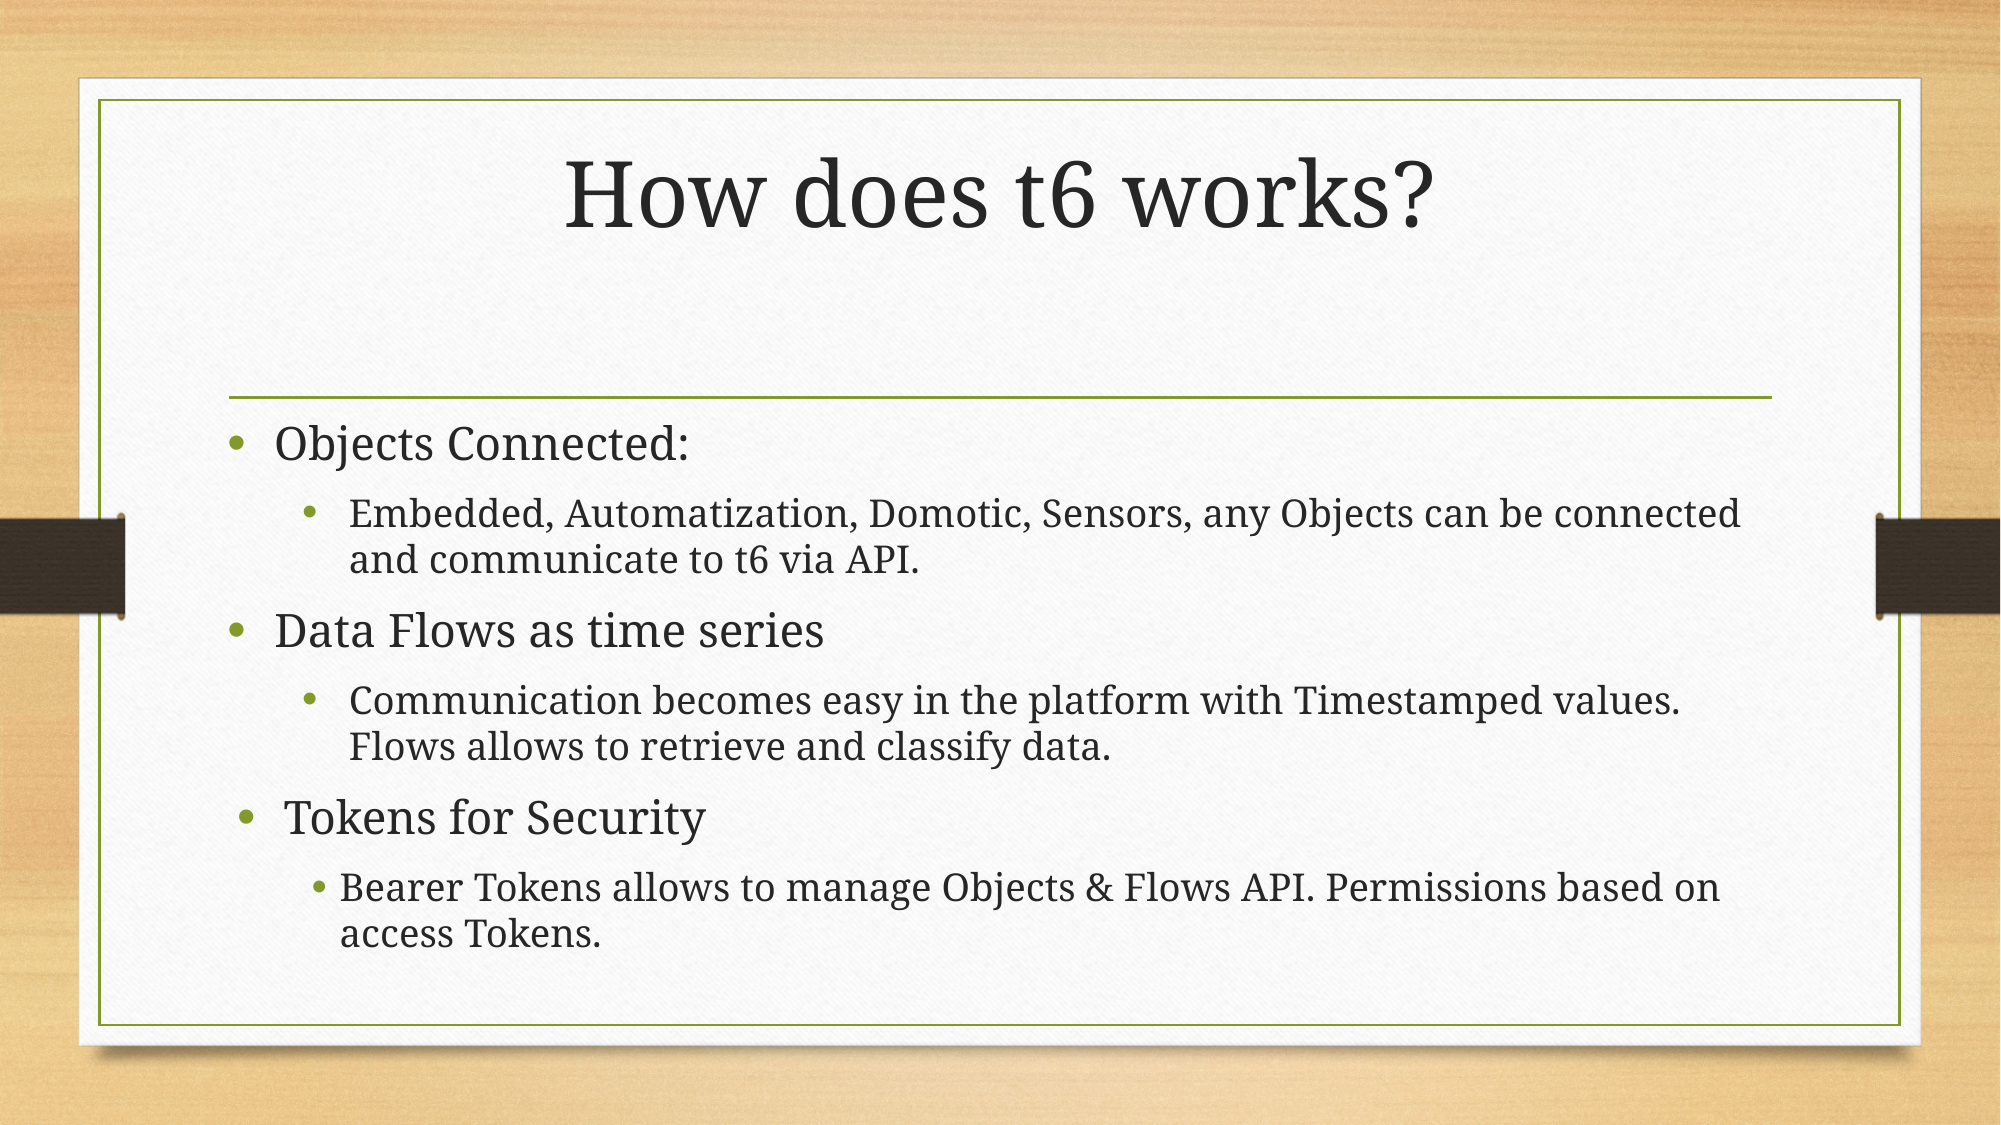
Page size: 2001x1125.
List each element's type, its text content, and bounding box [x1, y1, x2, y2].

picture [0, 0, 2001, 1125]
title How does t6 works? [212, 115, 1788, 267]
list Objects Connected: Embedded, Automatization, Domotic, Sensors, any Objects can be connected and communicate to t6 via API. Data Flows as time series Communication becomes easy in the platform with Timestamped values. Flows allows to retrieve and classify data. Tokens for Security Bearer Tokens allows to manage Objects & Flows API. Permissions based on access Tokens. [212, 406, 1788, 964]
